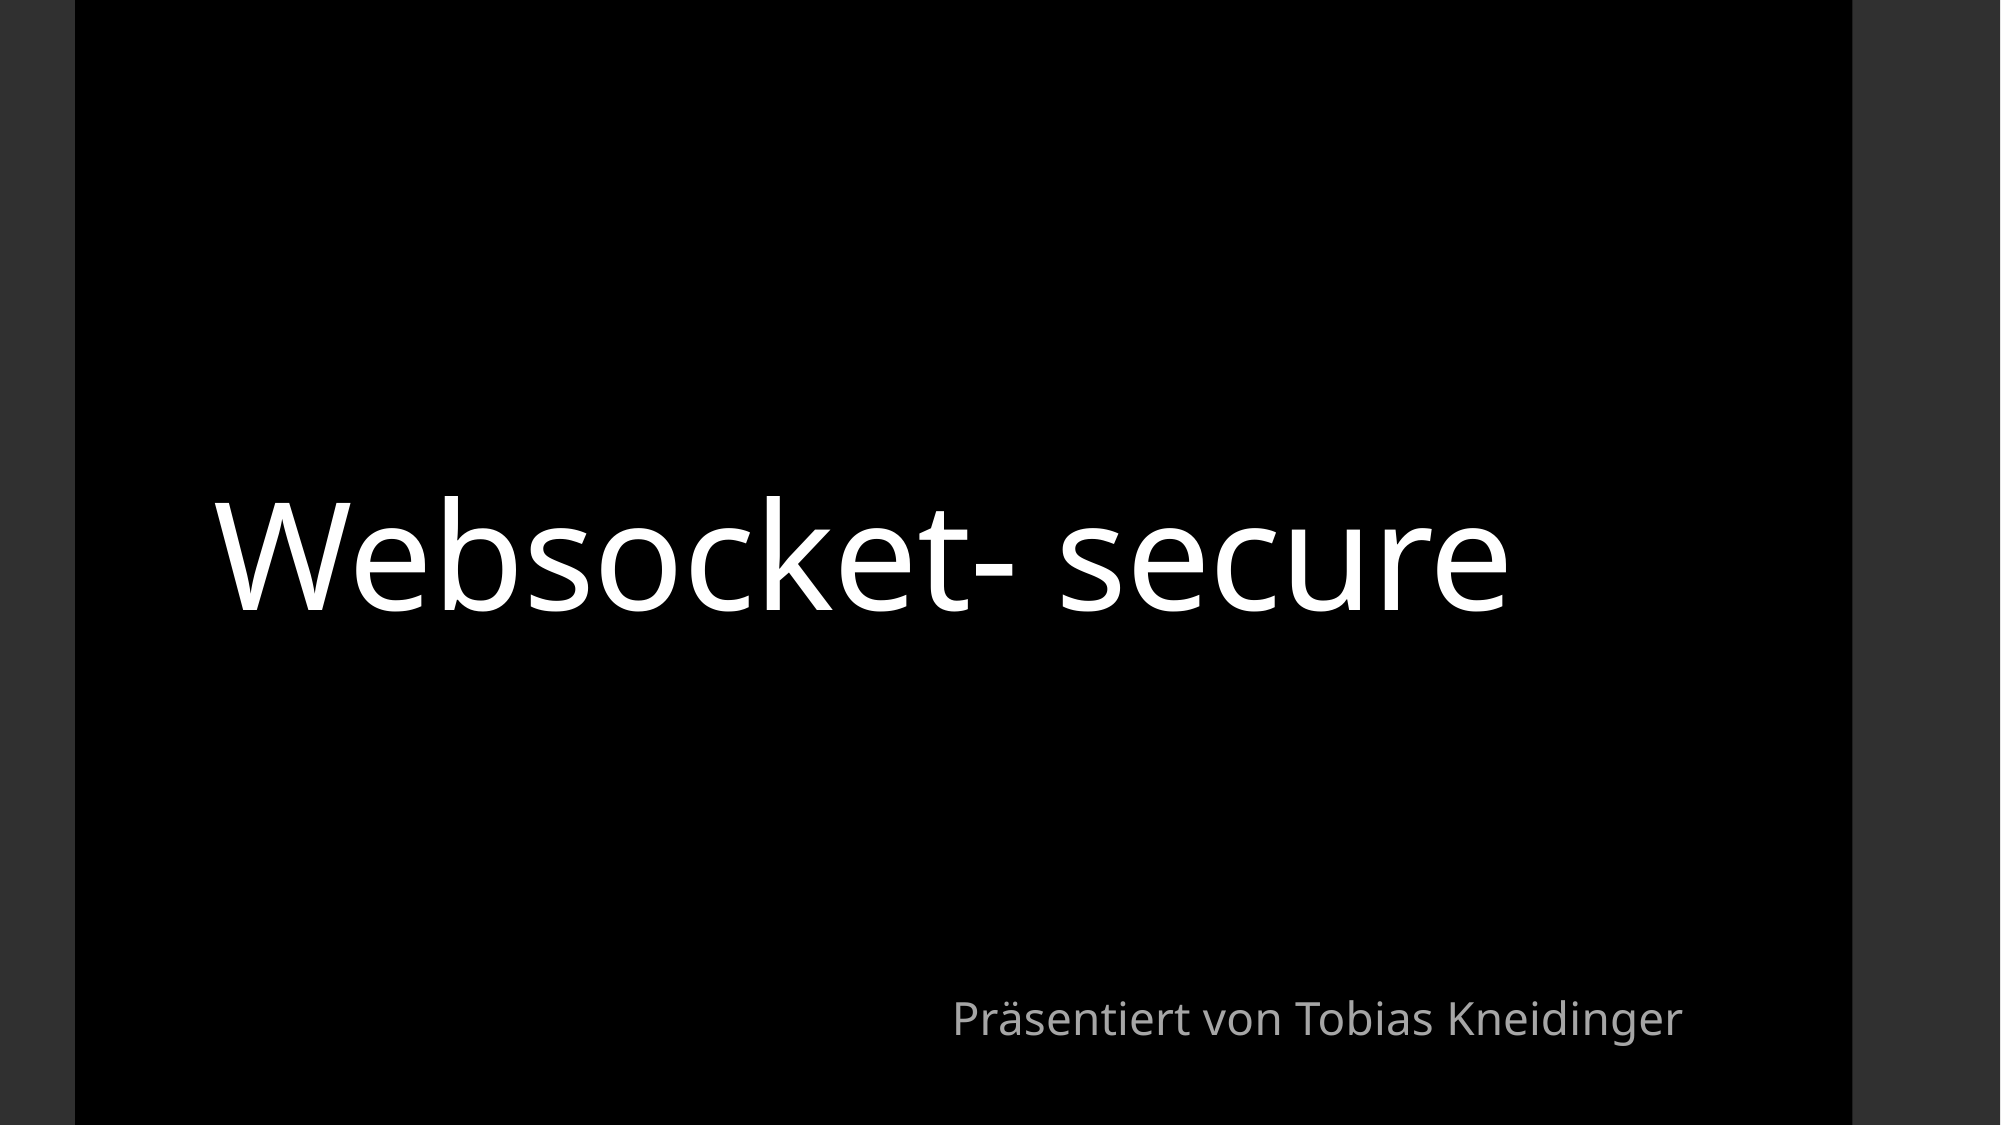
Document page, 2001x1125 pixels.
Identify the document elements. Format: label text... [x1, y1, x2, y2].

subtitle Präsentiert von Tobias Kneidinger [936, 986, 2000, 1125]
title Websocket- secure [198, 0, 1744, 649]
